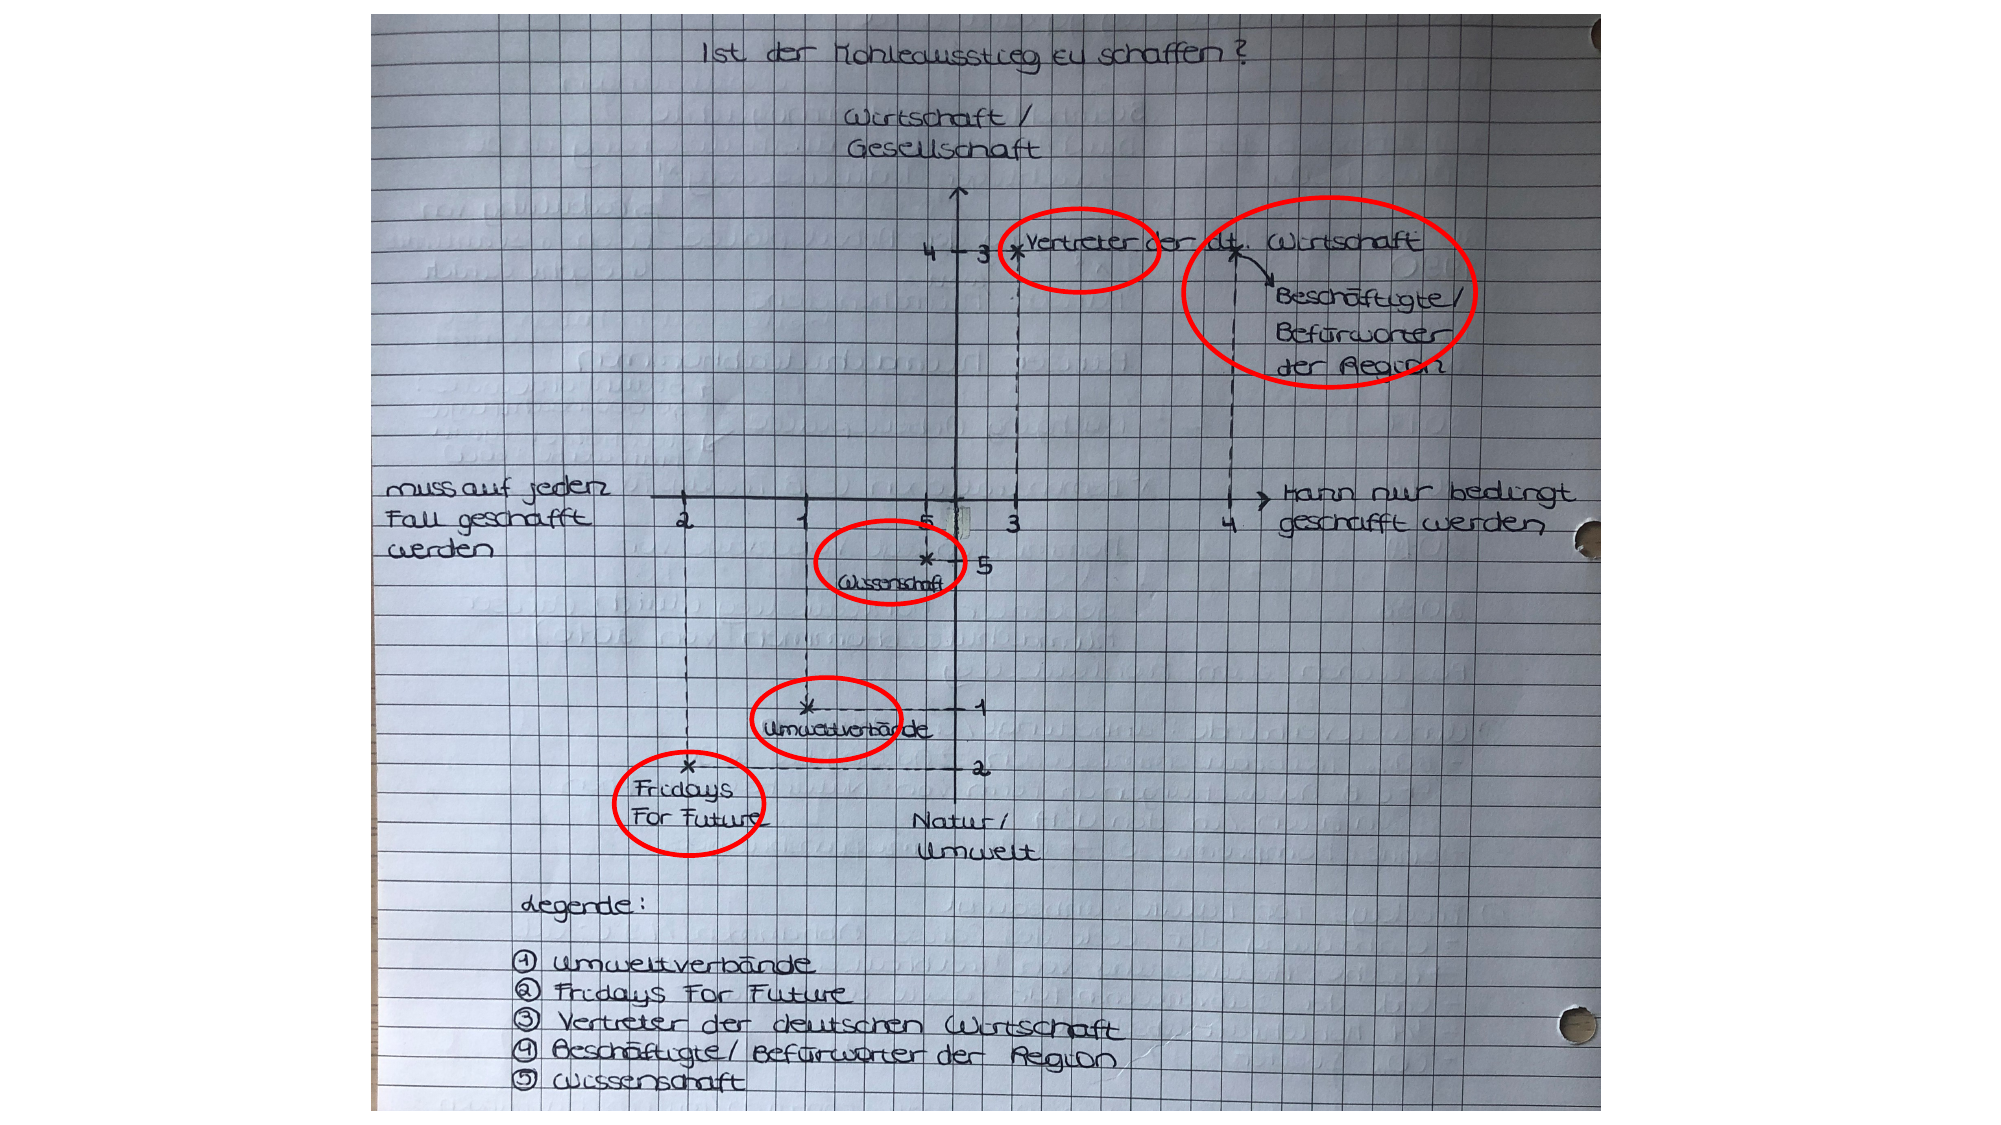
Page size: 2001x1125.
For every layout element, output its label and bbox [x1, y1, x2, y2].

picture [371, 14, 1601, 1111]
